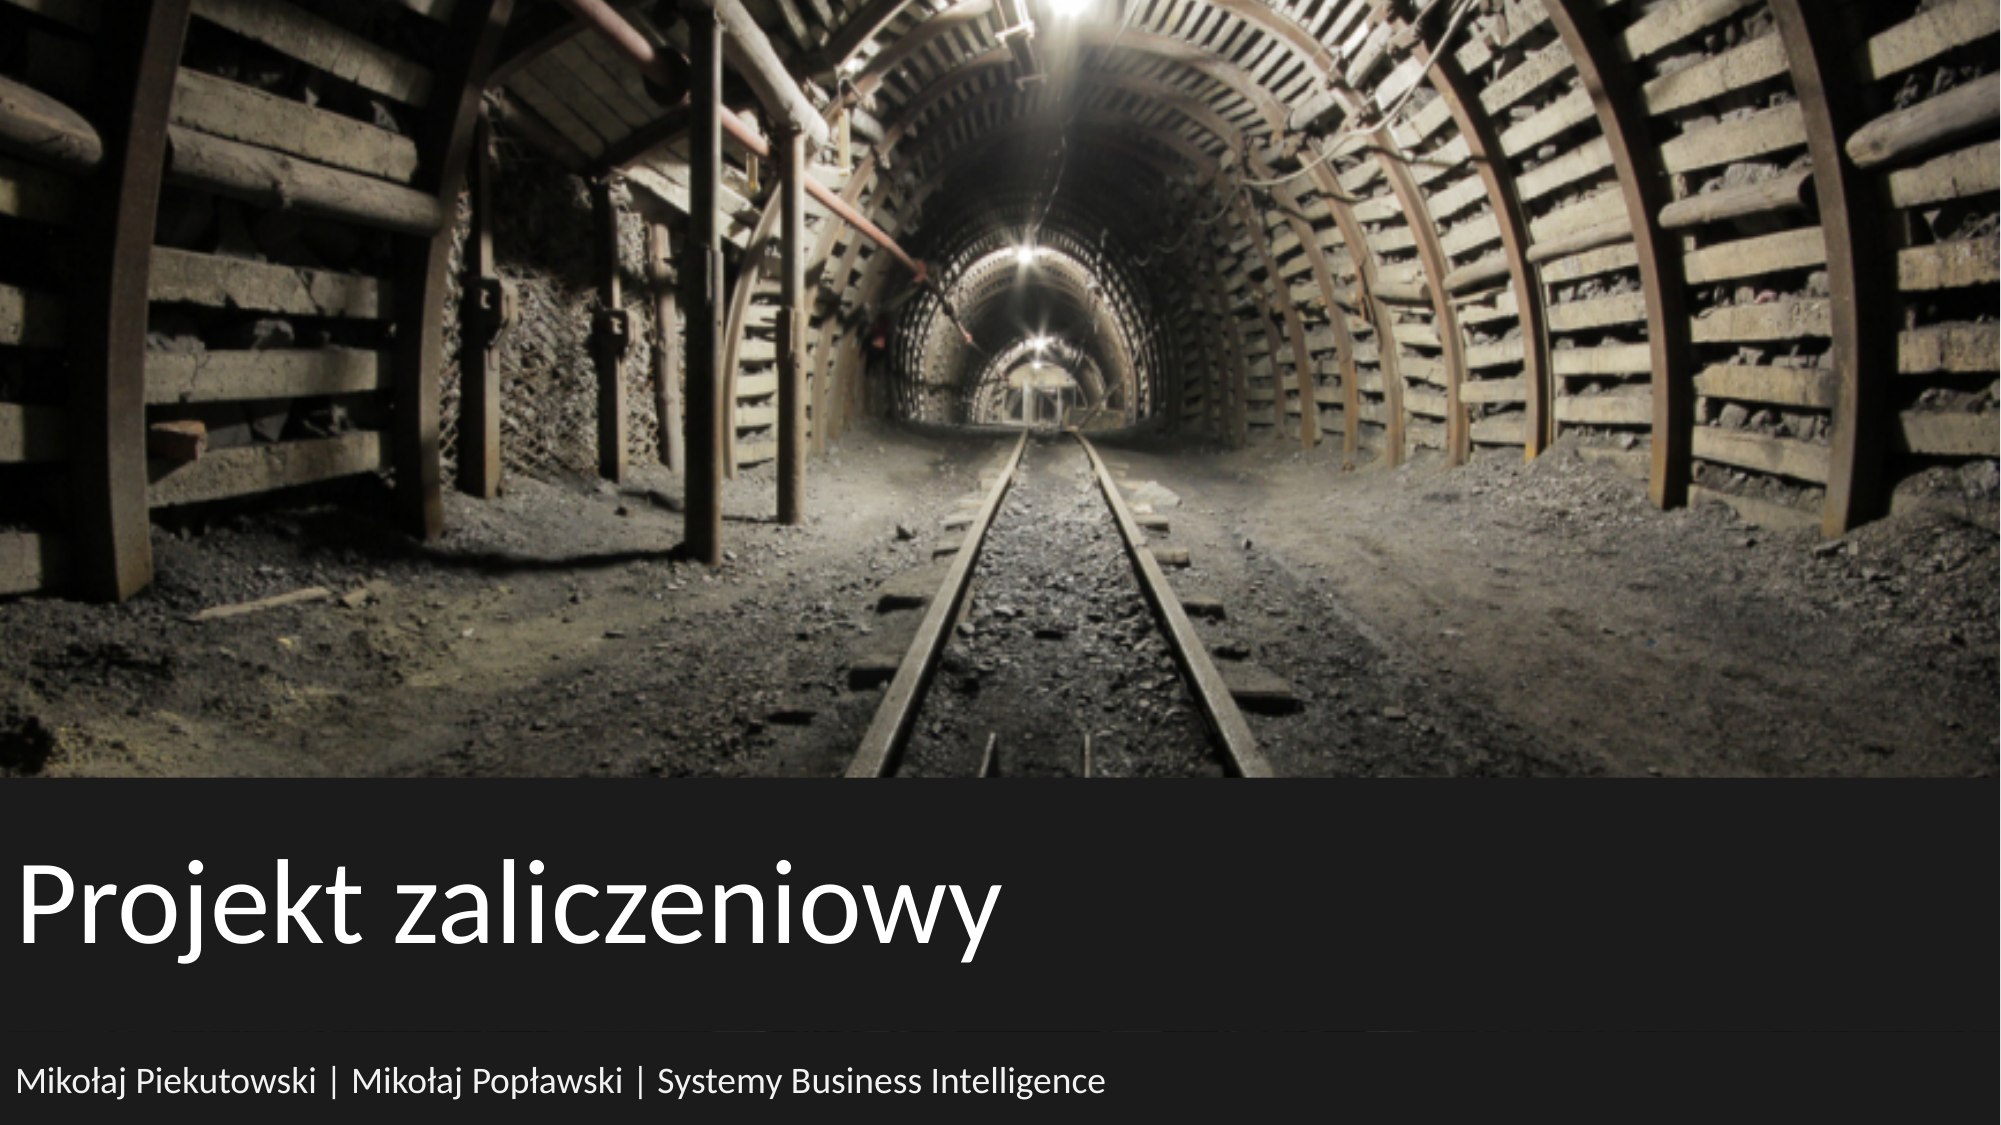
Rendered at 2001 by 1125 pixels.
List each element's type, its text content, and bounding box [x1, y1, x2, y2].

title Projekt zaliczeniowy [0, 777, 2000, 1031]
subtitle Mikołaj Piekutowski | Mikołaj Popławski | Systemy Business Intelligence [0, 1031, 2000, 1125]
